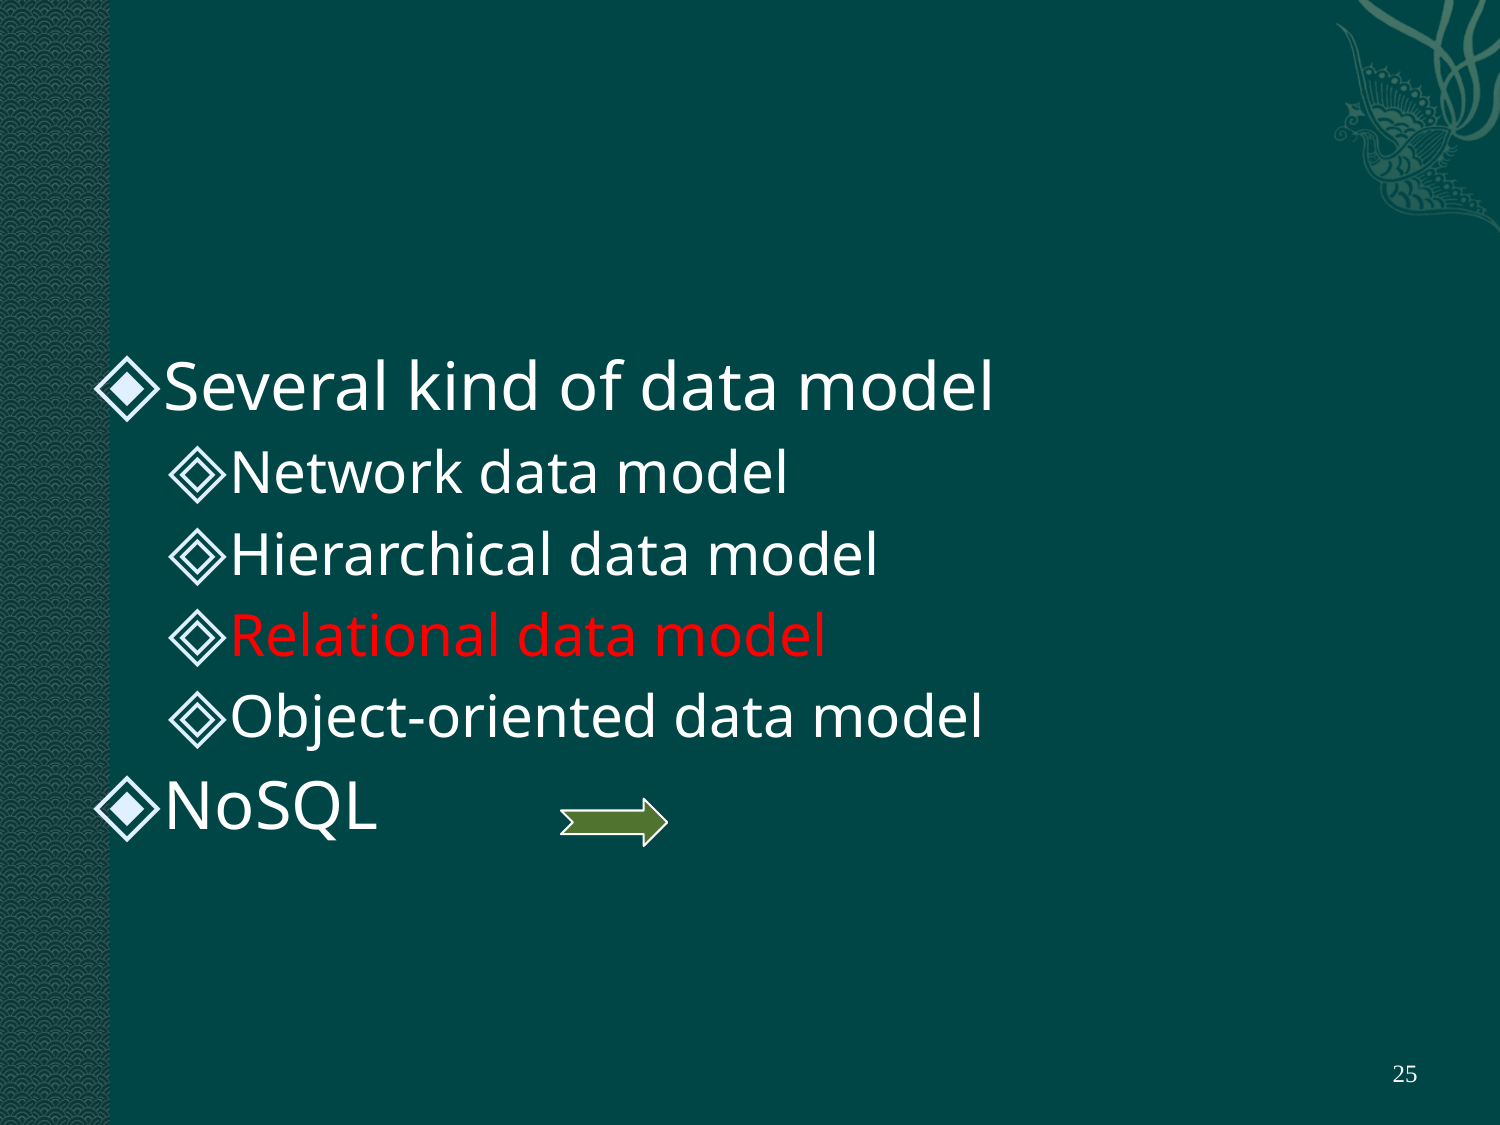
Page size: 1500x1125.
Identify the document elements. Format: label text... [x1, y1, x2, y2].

slide_number ‹#› [1074, 1042, 1425, 1103]
list Several kind of data model Network data model Hierarchical data model Relational data model Object-oriented data model NoSQL [75, 262, 1425, 1005]
text_box [560, 798, 668, 846]
picture [1334, 0, 1500, 235]
picture [0, 0, 110, 1125]
